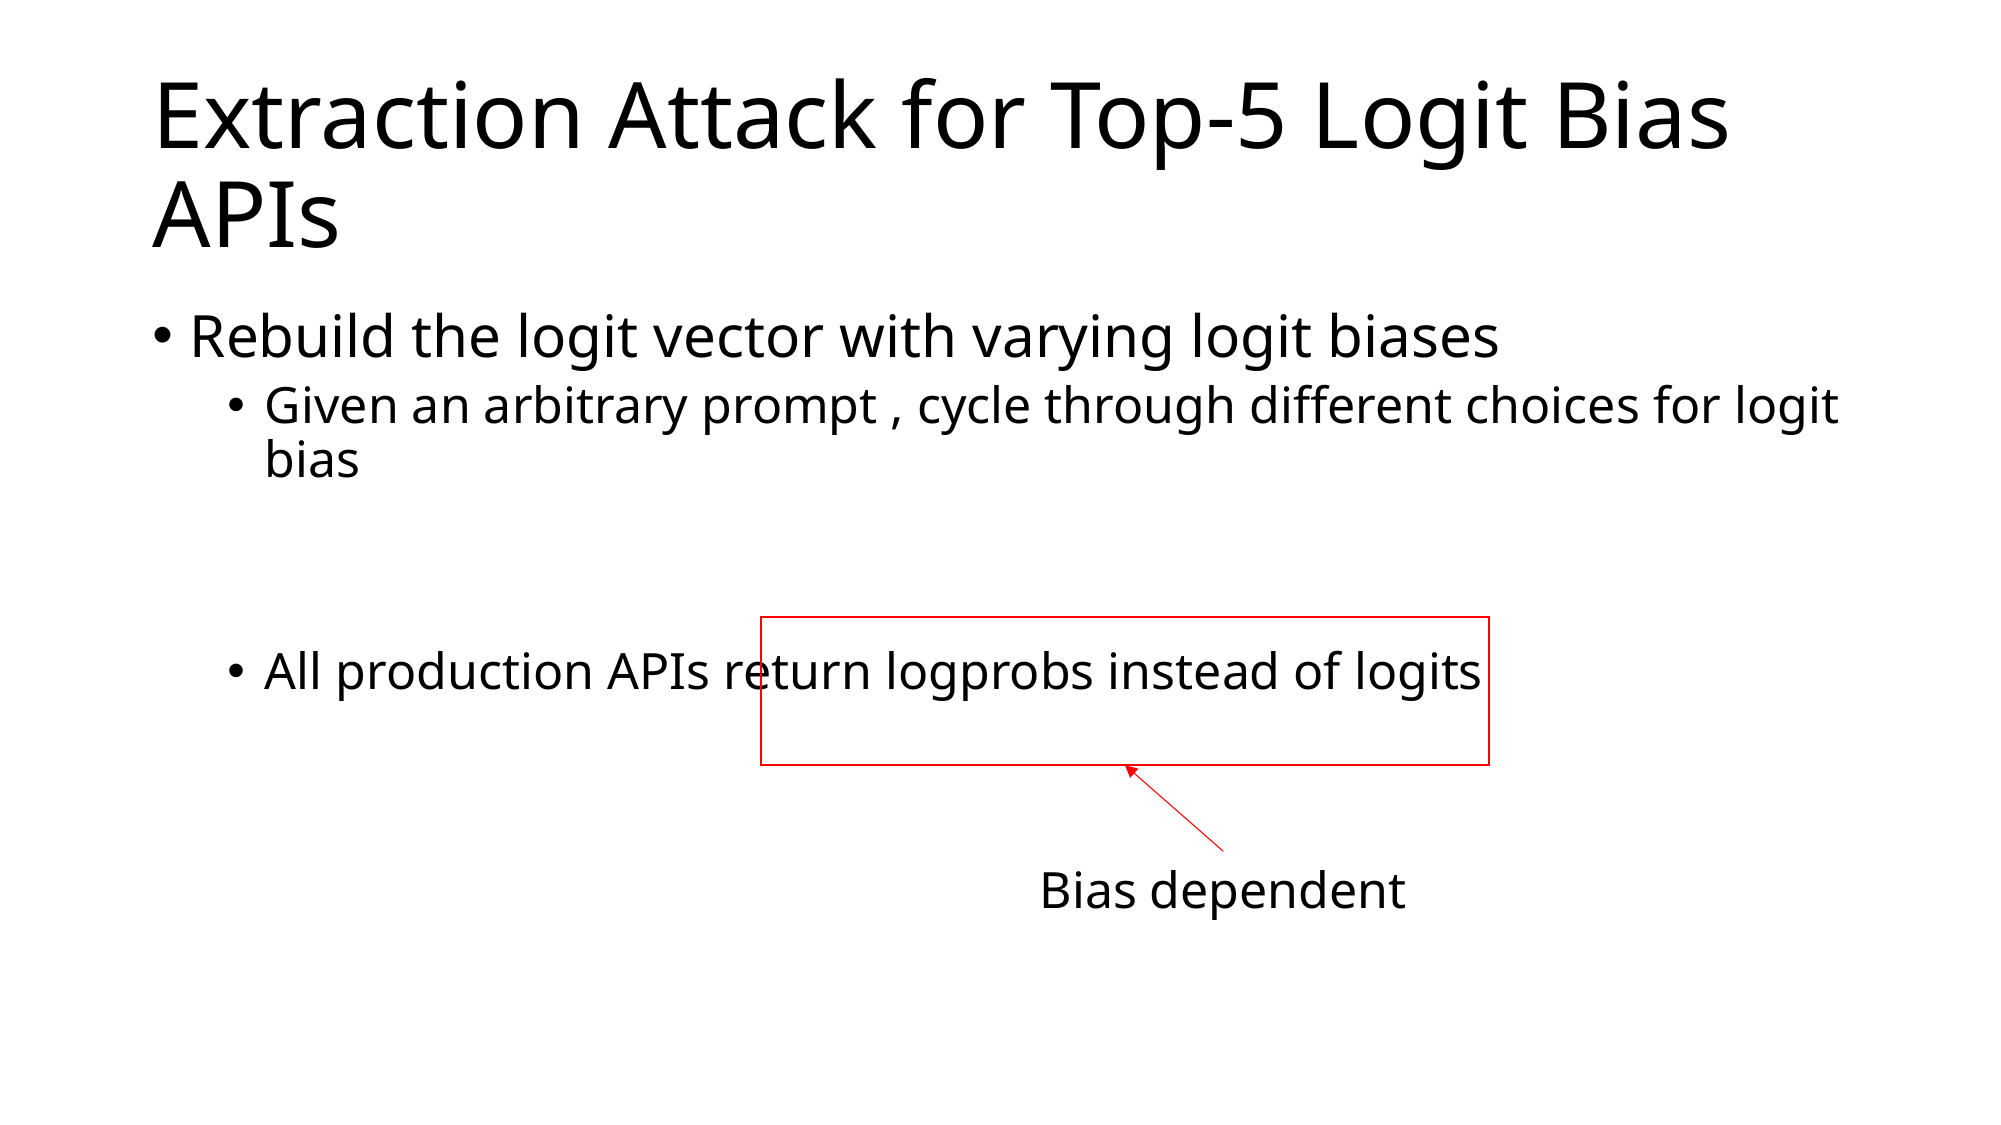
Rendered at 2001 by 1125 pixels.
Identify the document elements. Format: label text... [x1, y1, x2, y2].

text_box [1124, 765, 1224, 852]
text_box [760, 616, 1490, 766]
title Extraction Attack for Top-5 Logit Bias APIs [137, 59, 1863, 278]
text_box Bias dependent [1024, 851, 1422, 926]
